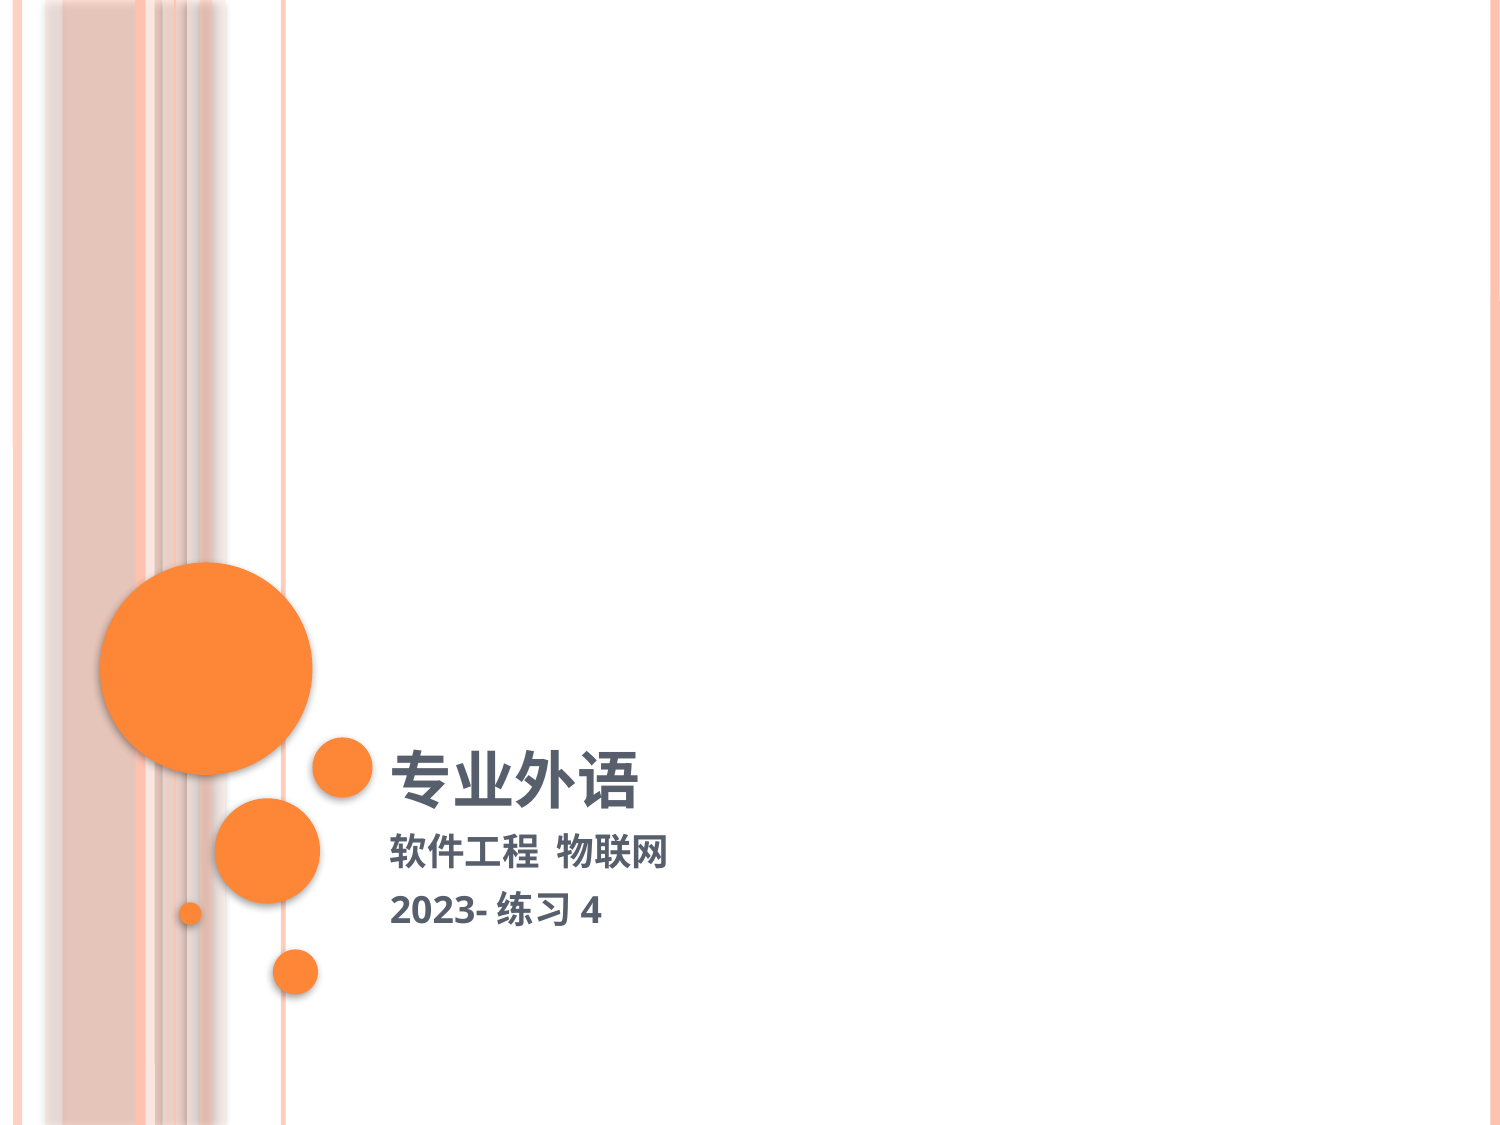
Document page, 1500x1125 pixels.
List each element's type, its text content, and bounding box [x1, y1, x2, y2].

title 专业外语 [375, 512, 1388, 820]
subtitle 软件工程 物联网 2023-练习4 [375, 820, 1388, 1046]
